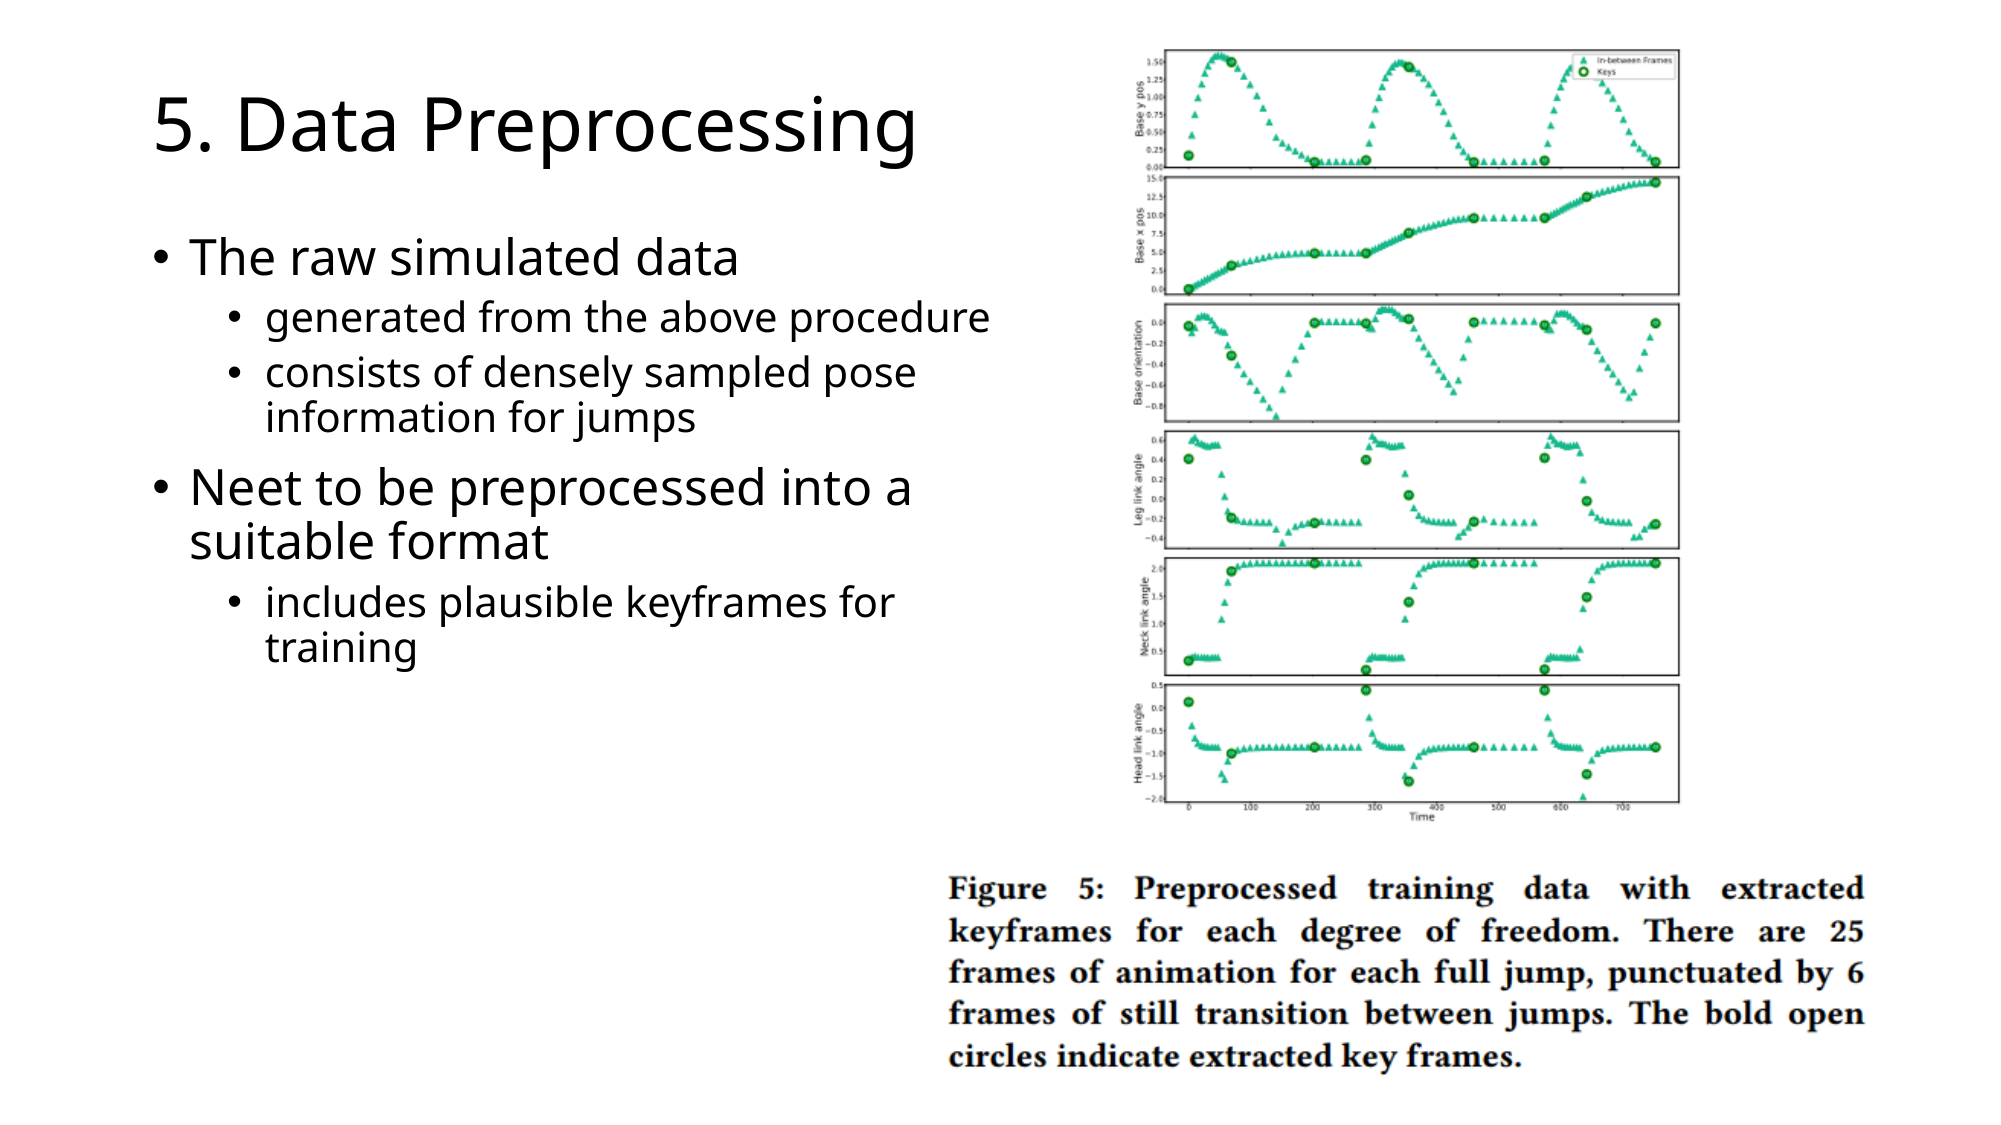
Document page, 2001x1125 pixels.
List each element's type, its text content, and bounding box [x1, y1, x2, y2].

list The raw simulated data generated from the above procedure consists of densely sampled pose information for jumps Neet to be preprocessed into a suitable format includes plausible keyframes for training [137, 224, 937, 992]
picture [937, 19, 1927, 1105]
title 5. Data Preprocessing [137, 59, 937, 195]
